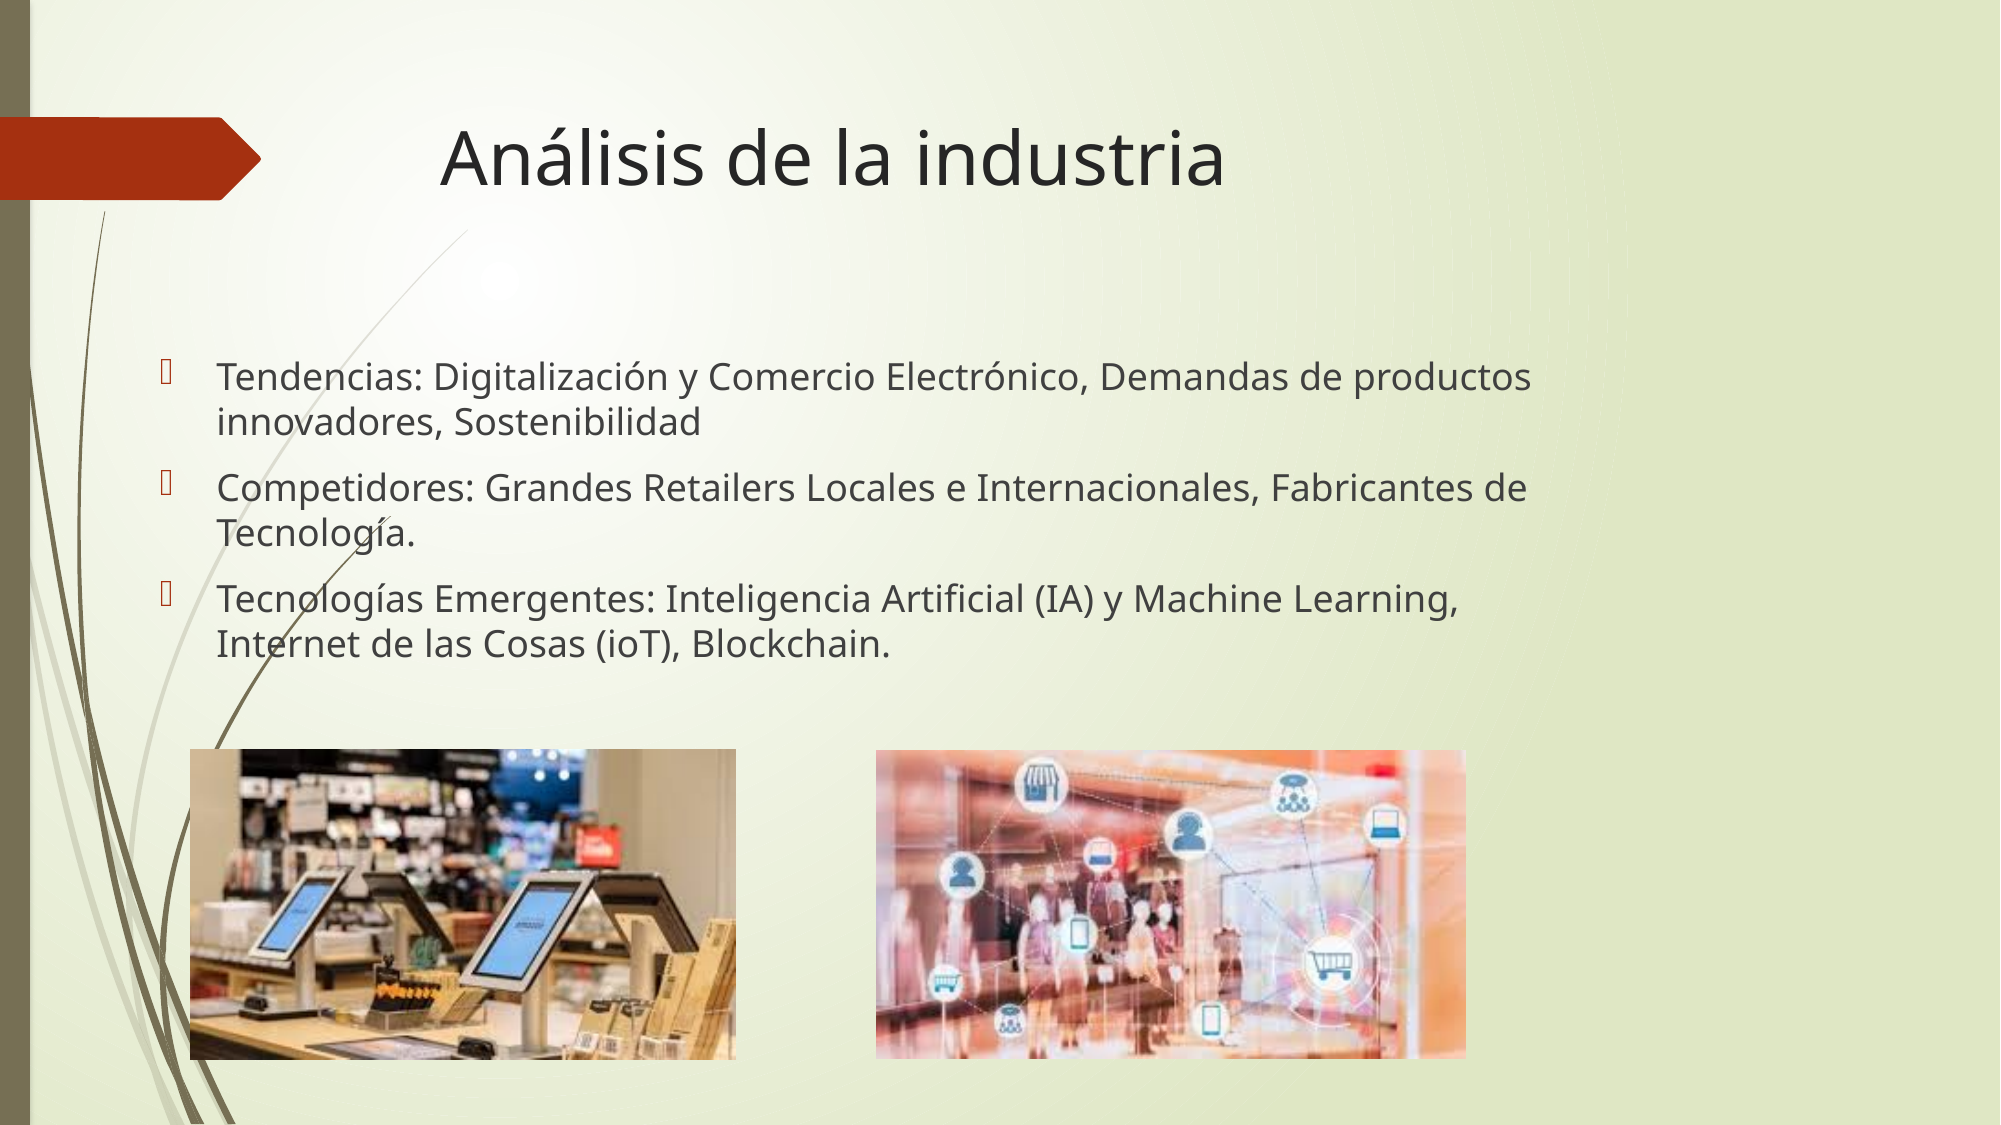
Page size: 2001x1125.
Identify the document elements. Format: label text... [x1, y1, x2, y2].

picture [876, 750, 1466, 1059]
title Análisis de la industria [425, 102, 1888, 313]
picture [190, 749, 737, 1060]
list Tendencias: Digitalización y Comercio Electrónico, Demandas de productos innovadores, Sostenibilidad Competidores: Grandes Retailers Locales e Internacionales, Fabricantes de Tecnología. Tecnologías Emergentes: Inteligencia Artificial (IA) y Machine Learning, Internet de las Cosas (ioT), Blockchain. [145, 345, 1608, 984]
